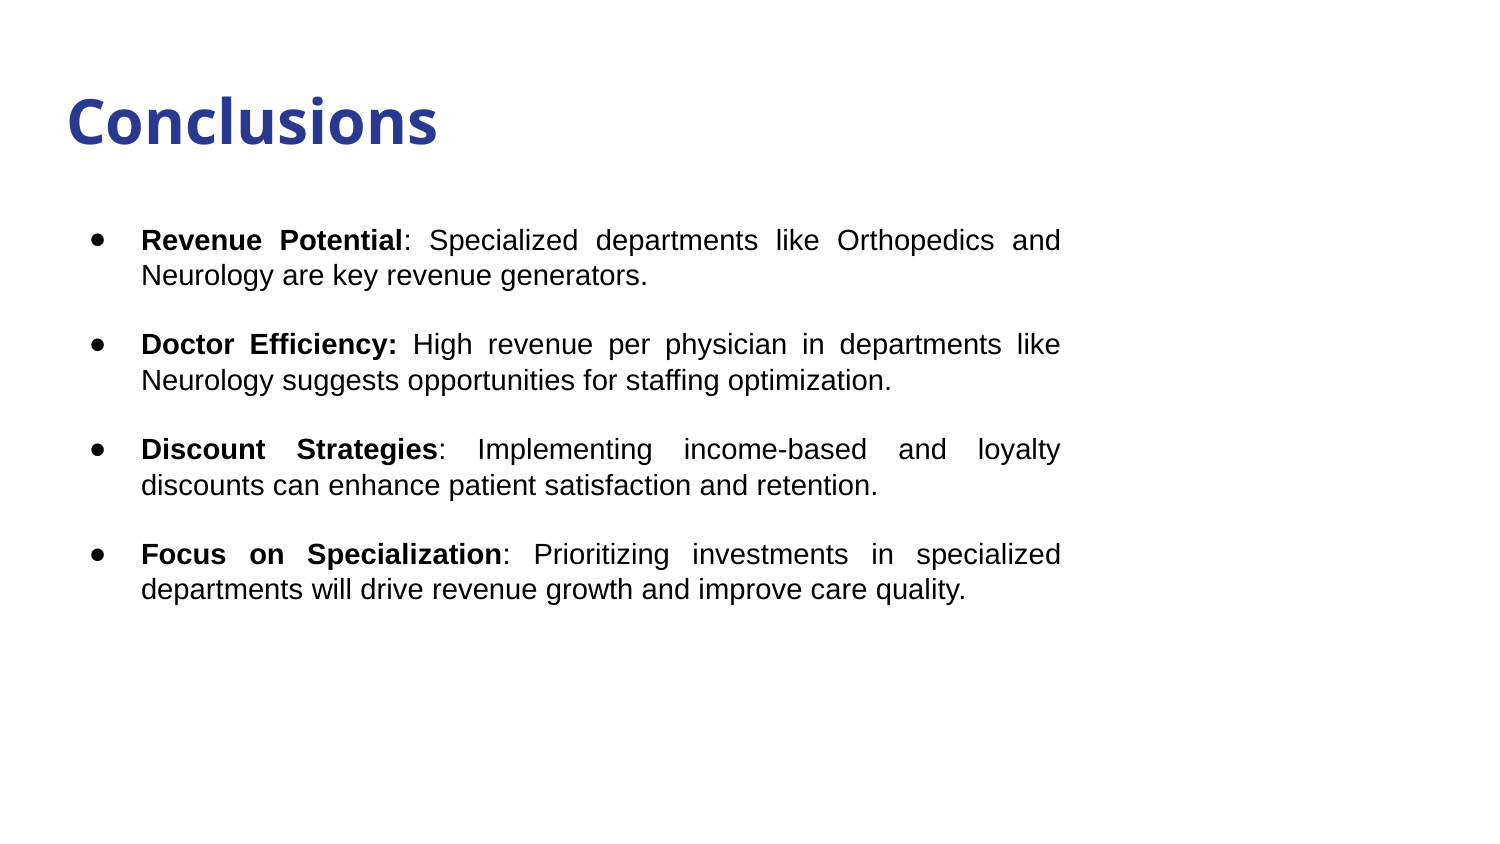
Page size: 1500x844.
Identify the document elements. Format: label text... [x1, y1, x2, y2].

text_box Revenue Potential: Specialized departments like Orthopedics and Neurology are key revenue generators. Doctor Efficiency: High revenue per physician in departments like Neurology suggests opportunities for staffing optimization. Discount Strategies: Implementing income-based and loyalty discounts can enhance patient satisfaction and retention. Focus on Specialization: Prioritizing investments in specialized departments will drive revenue growth and improve care quality. [51, 206, 1077, 674]
title Conclusions [51, 67, 1449, 167]
